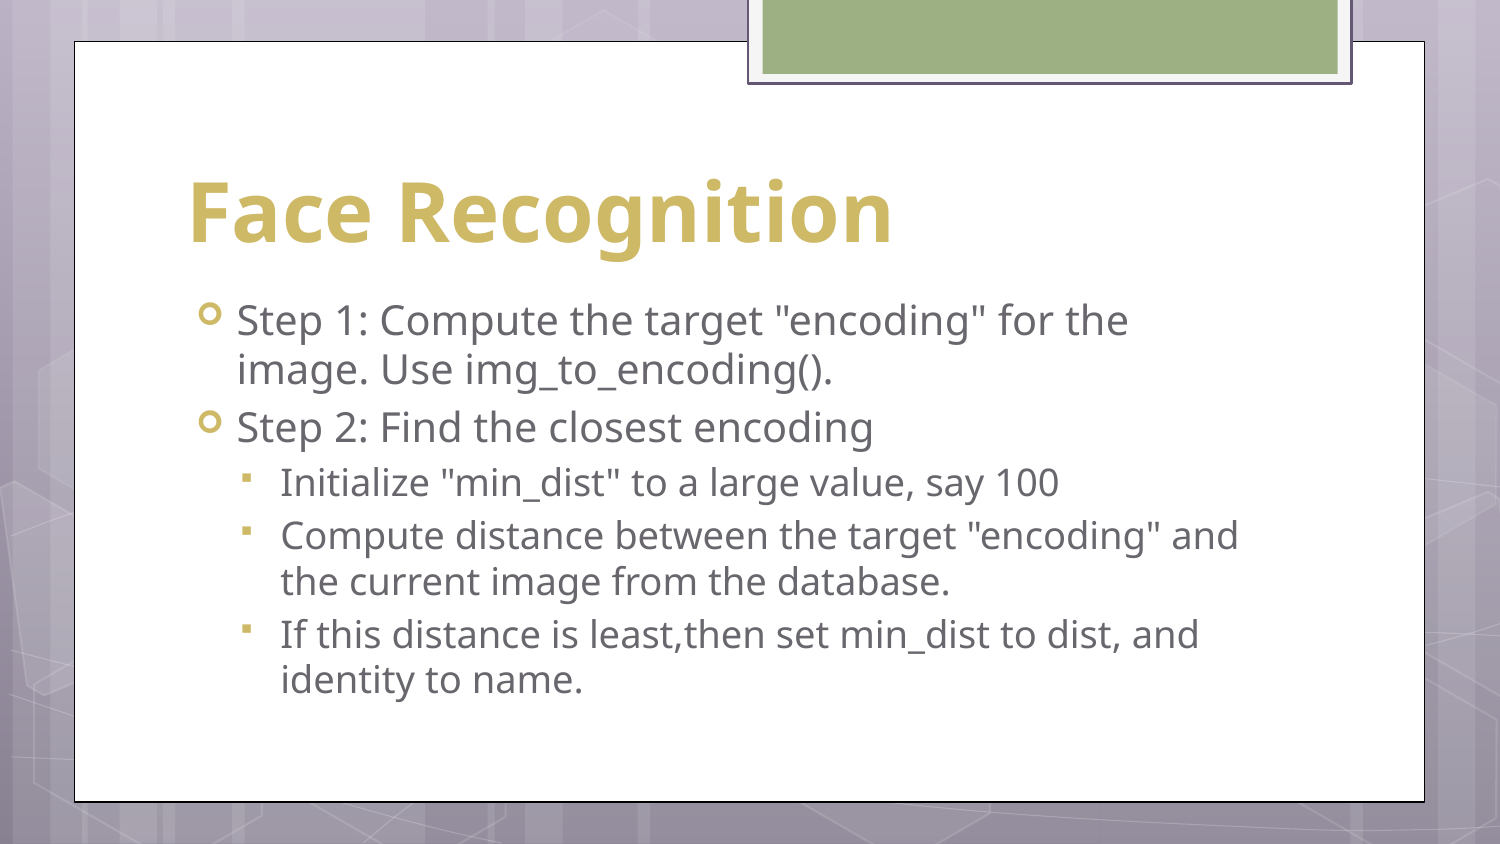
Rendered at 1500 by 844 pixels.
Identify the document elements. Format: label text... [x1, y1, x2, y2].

title Face Recognition [171, 126, 1324, 267]
list Step 1: Compute the target "encoding" for the image. Use img_to_encoding(). Step 2: Find the closest encoding Initialize "min_dist" to a large value, say 100 Compute distance between the target "encoding" and the current image from the database. If this distance is least,then set min_dist to dist, and identity to name. [171, 285, 1283, 718]
